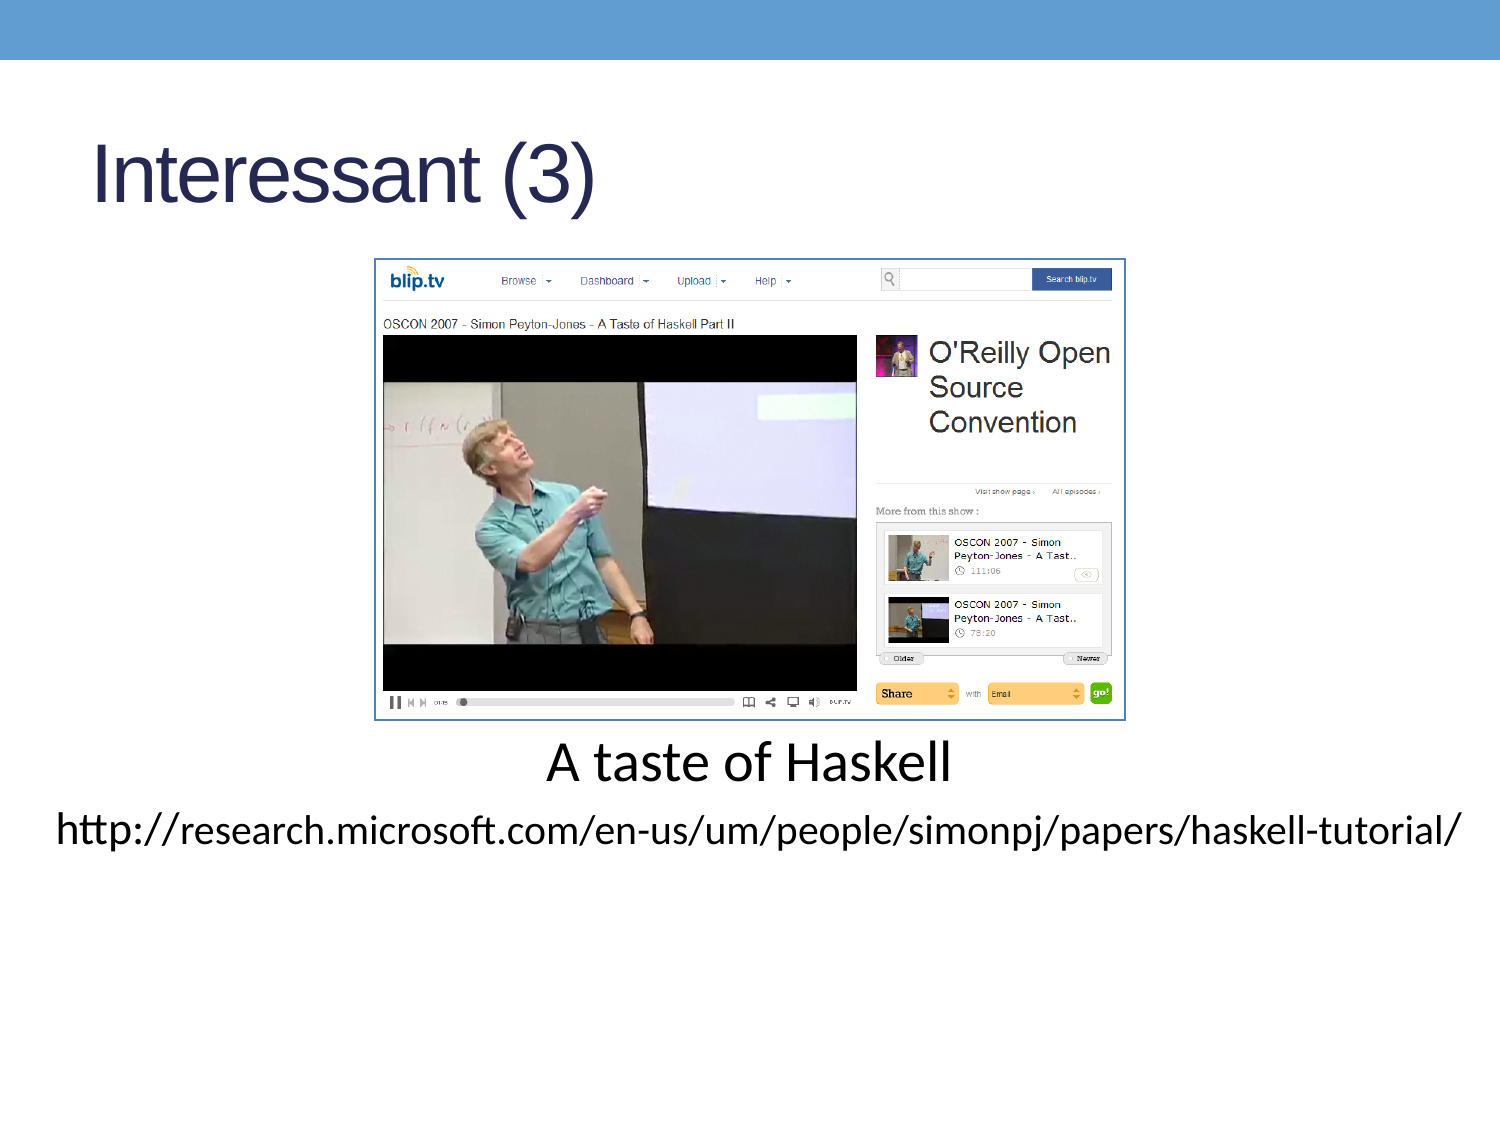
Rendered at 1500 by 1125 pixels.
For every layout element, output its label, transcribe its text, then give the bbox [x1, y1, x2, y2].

text_box A taste of Haskell [375, 728, 1125, 800]
text_box http://research.microsoft.com/en-us/um/people/simonpj/papers/haskell-tutorial/ [17, 801, 1500, 861]
title Interessant (3) [75, 87, 1425, 250]
picture [375, 259, 1125, 720]
